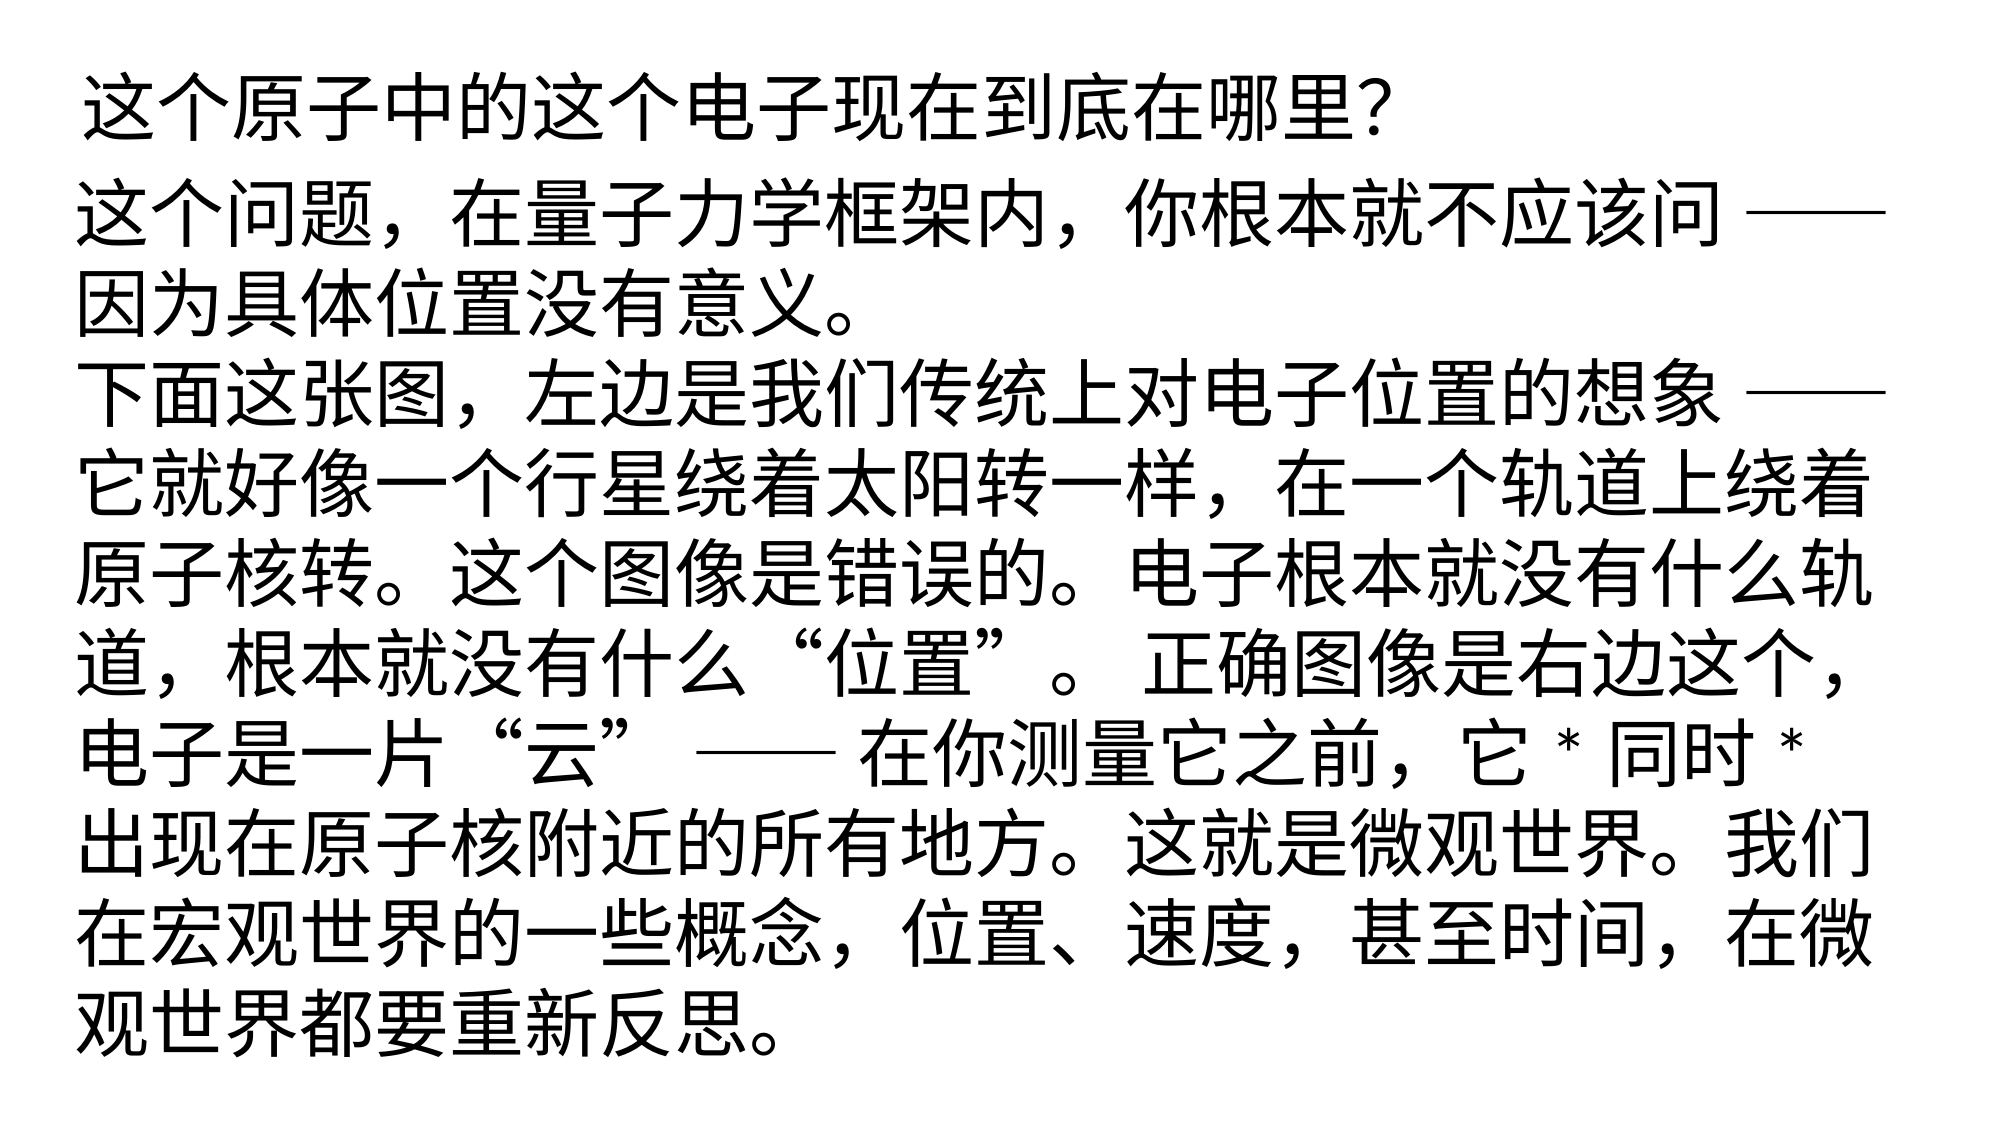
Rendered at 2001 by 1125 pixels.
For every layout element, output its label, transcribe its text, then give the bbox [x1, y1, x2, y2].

text_box 这个原子中的这个电子现在到底在哪里？ [66, 53, 1447, 158]
text_box 这个问题，在量子力学框架内，你根本就不应该问 —— 因为具体位置没有意义。 下面这张图，左边是我们传统上对电子位置的想象 —— 它就好像一个行星绕着太阳转一样，在一个轨道上绕着原子核转。这个图像是错误的。电子根本就没有什么轨道，根本就没有什么“位置”。 正确图像是右边这个，电子是一片“云” —— 在你测量它之前，它*同时*出现在原子核附近的所有地方。这就是微观世界。我们在宏观世界的一些概念，位置、速度，甚至时间，在微观世界都要重新反思。 [59, 159, 1907, 1074]
